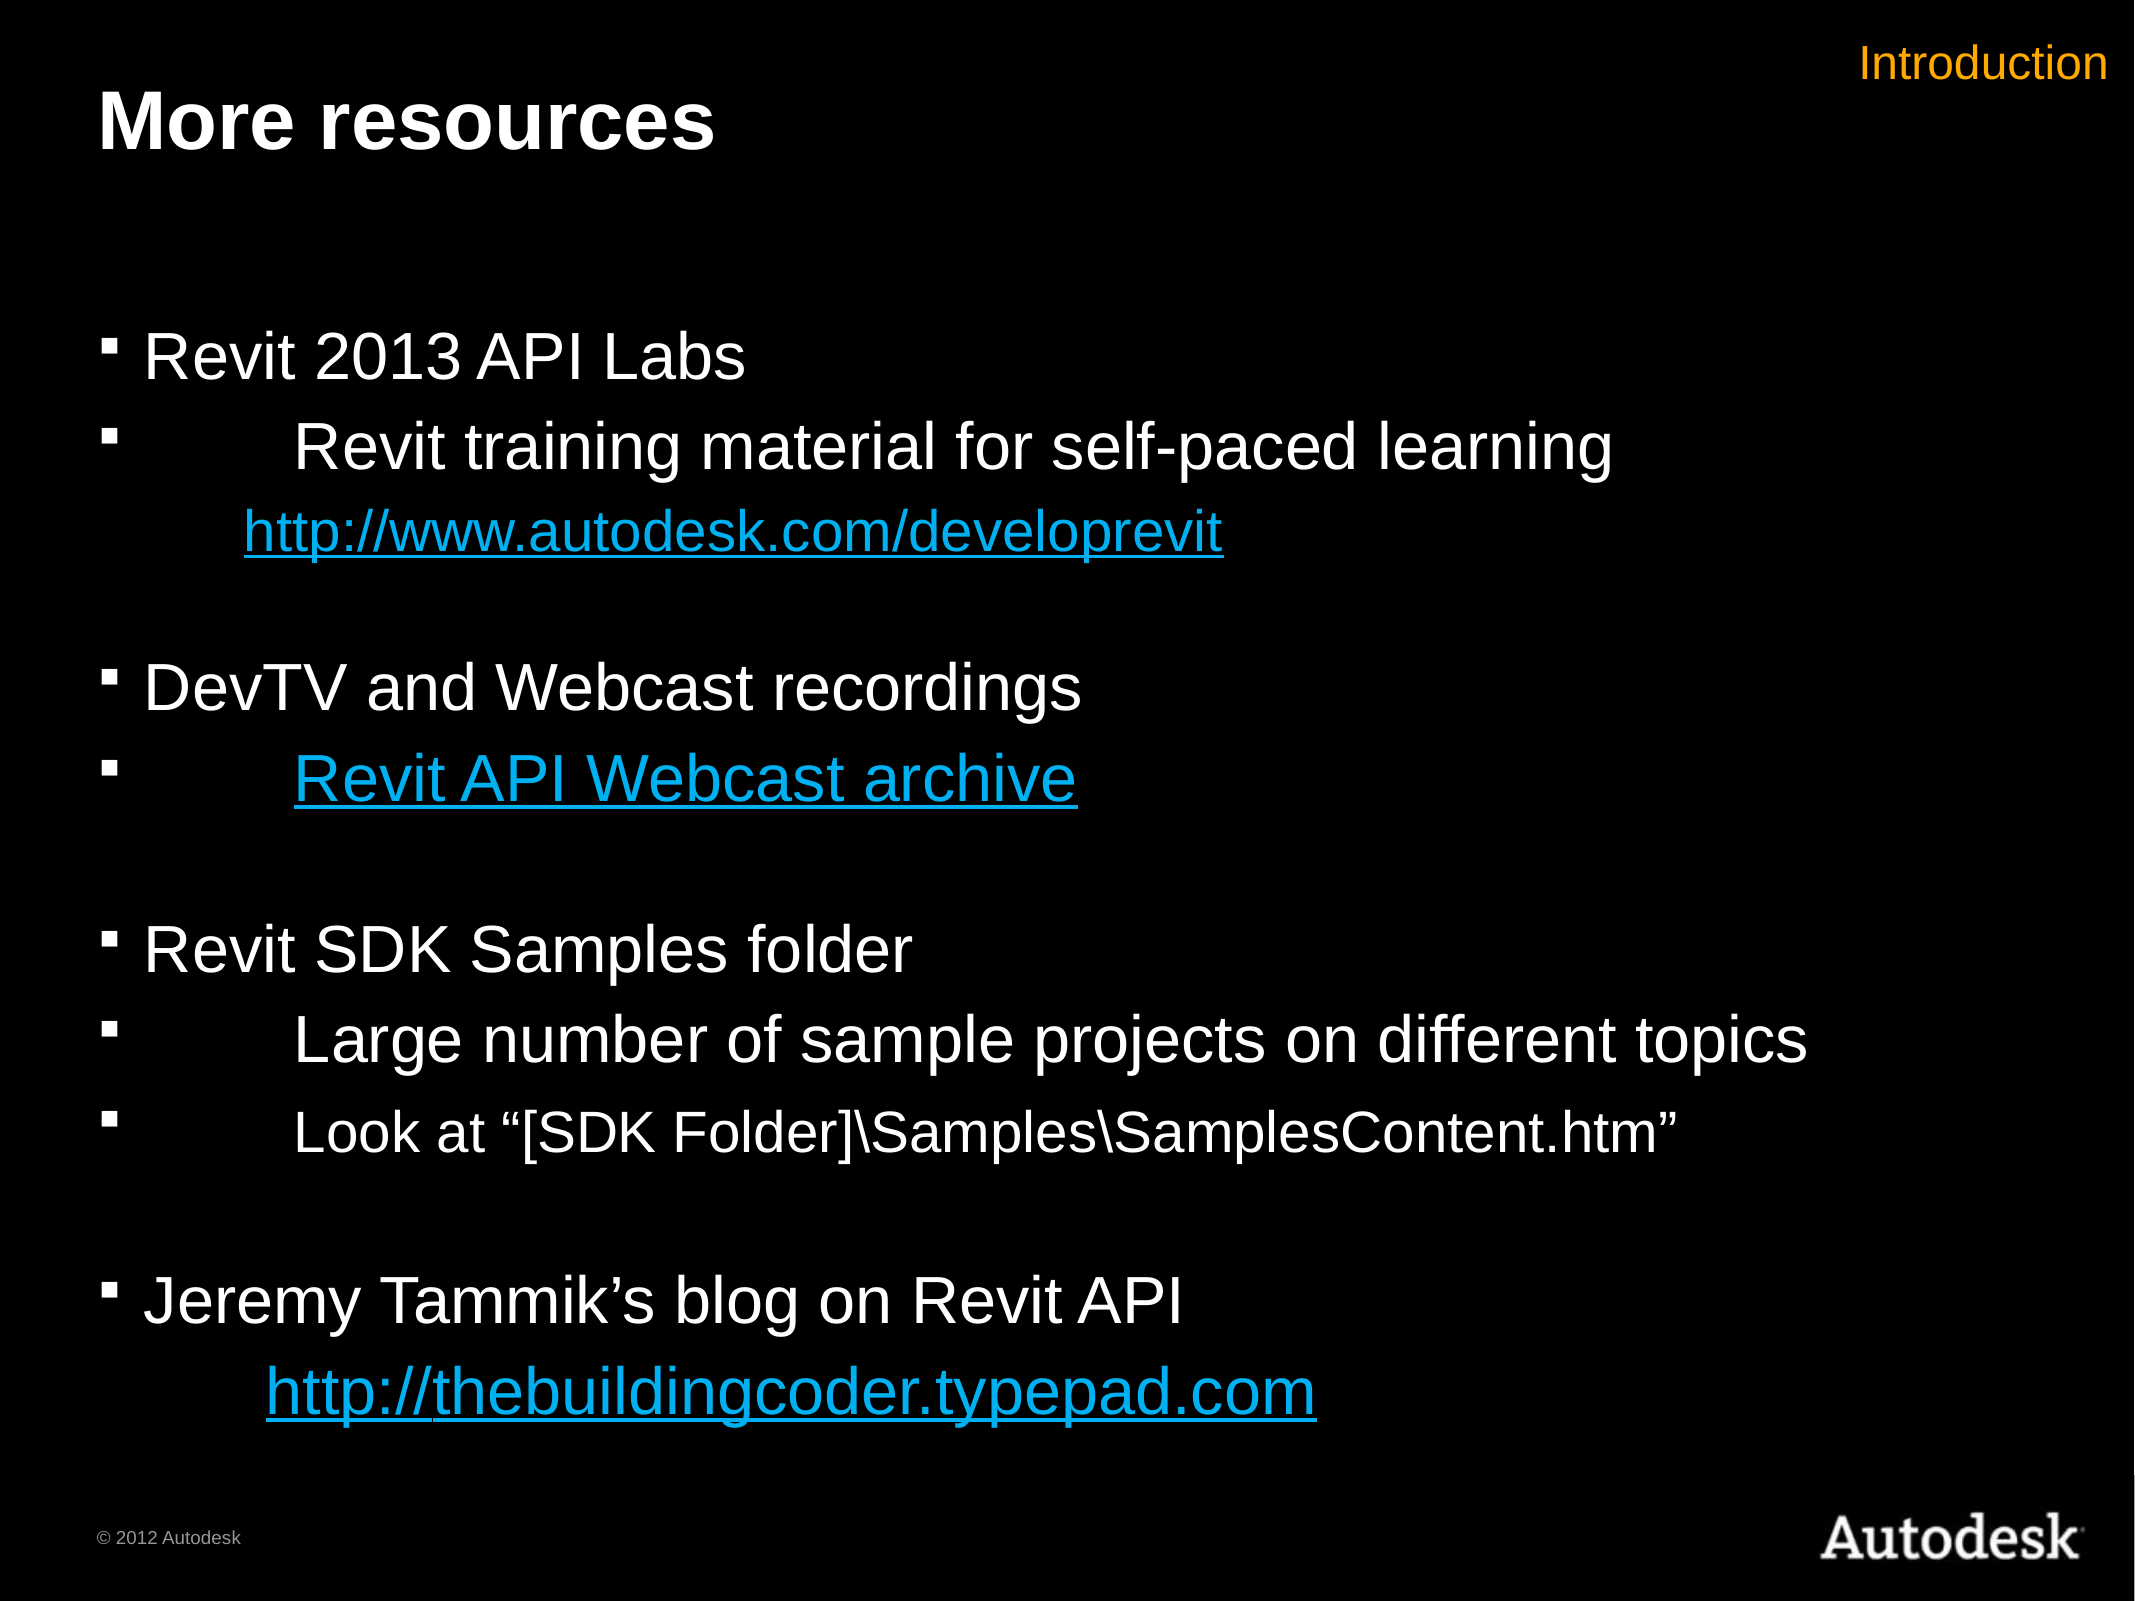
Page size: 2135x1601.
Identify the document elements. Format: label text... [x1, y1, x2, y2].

text_box Introduction [1638, 31, 2110, 90]
title More resources [96, 0, 2028, 234]
list Revit 2013 API Labs Revit training material for self-paced learning http://www.autodesk.com/developrevit DevTV and Webcast recordings Revit API Webcast archive Revit SDK Samples folder Large number of sample projects on different topics Look at “[SDK Folder]\Samples\SamplesContent.htm” Jeremy Tammik’s blog on Revit API http://thebuildingcoder.typepad.com [96, 312, 2028, 1452]
picture [0, 1475, 2135, 1601]
